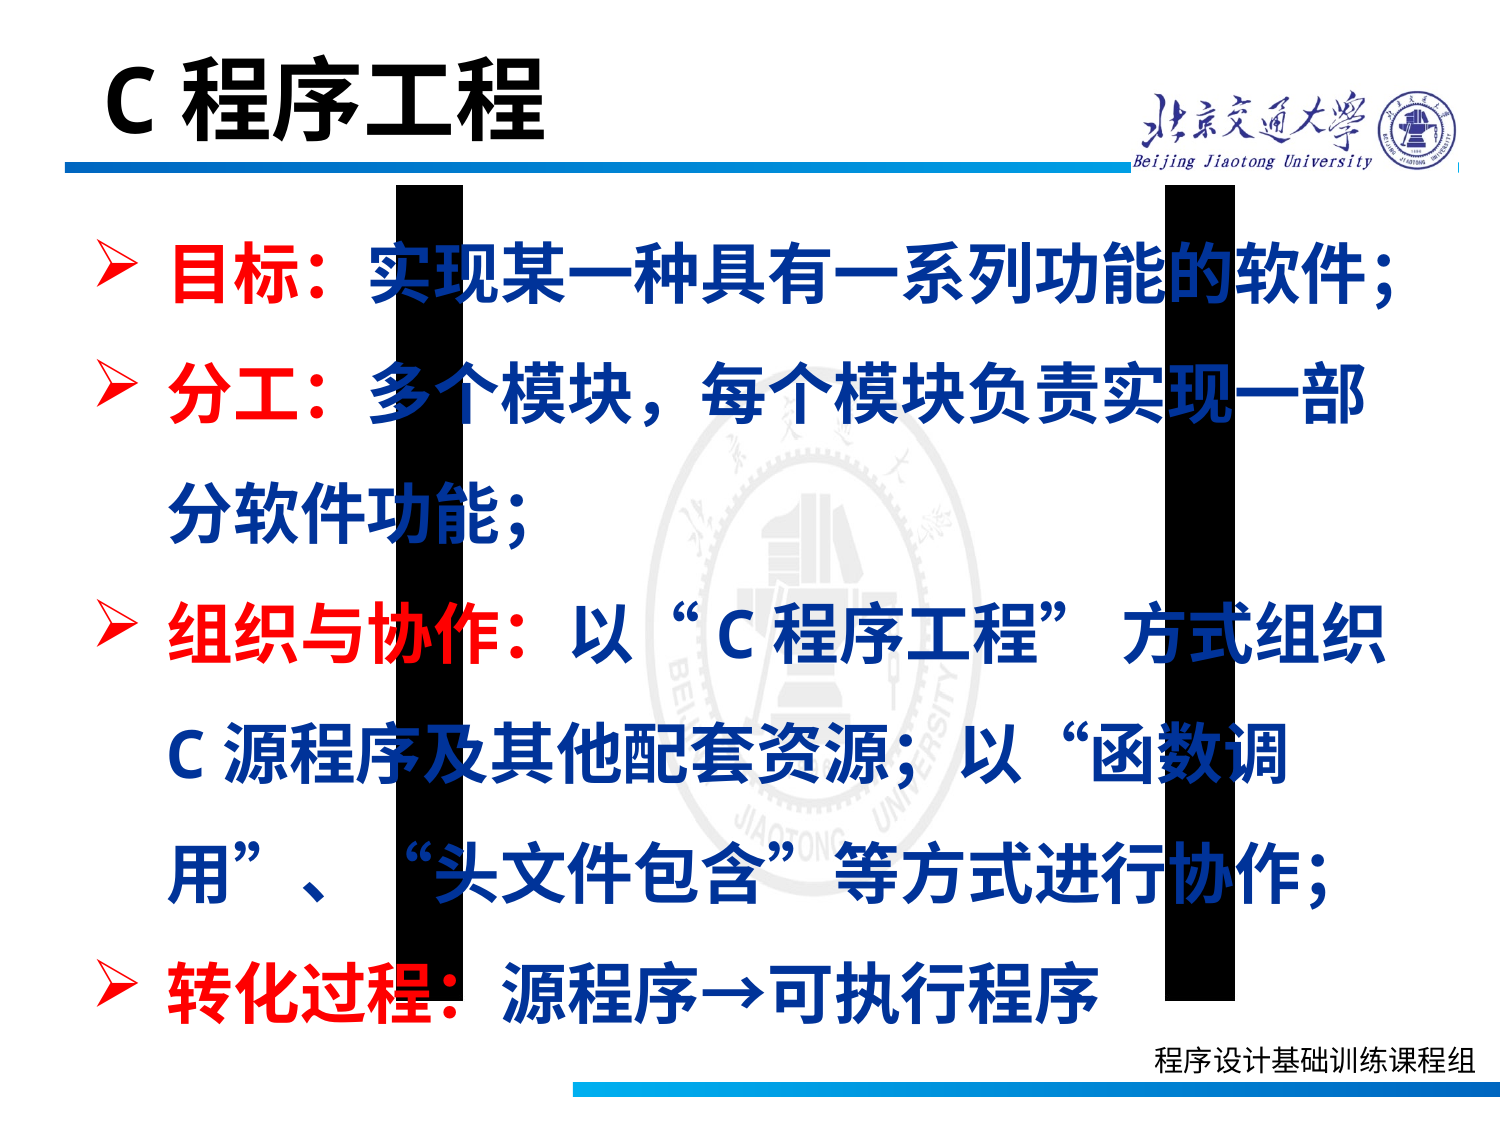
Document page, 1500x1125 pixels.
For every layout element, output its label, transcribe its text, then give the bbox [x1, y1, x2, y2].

picture [1131, 83, 1458, 173]
text_box C程序工程 [88, 34, 597, 160]
text_box 程序设计基础训练课程组 [1139, 1034, 1495, 1085]
text_box 目标：实现某一种具有一系列功能的软件； 分工：多个模块，每个模块负责实现一部分软件功能； 组织与协作：以“C程序工程” 方式组织C源程序及其他配套资源；以“函数调用”、“头文件包含”等方式进行协作； 转化过程：源程序→可执行程序 [76, 184, 1437, 1039]
